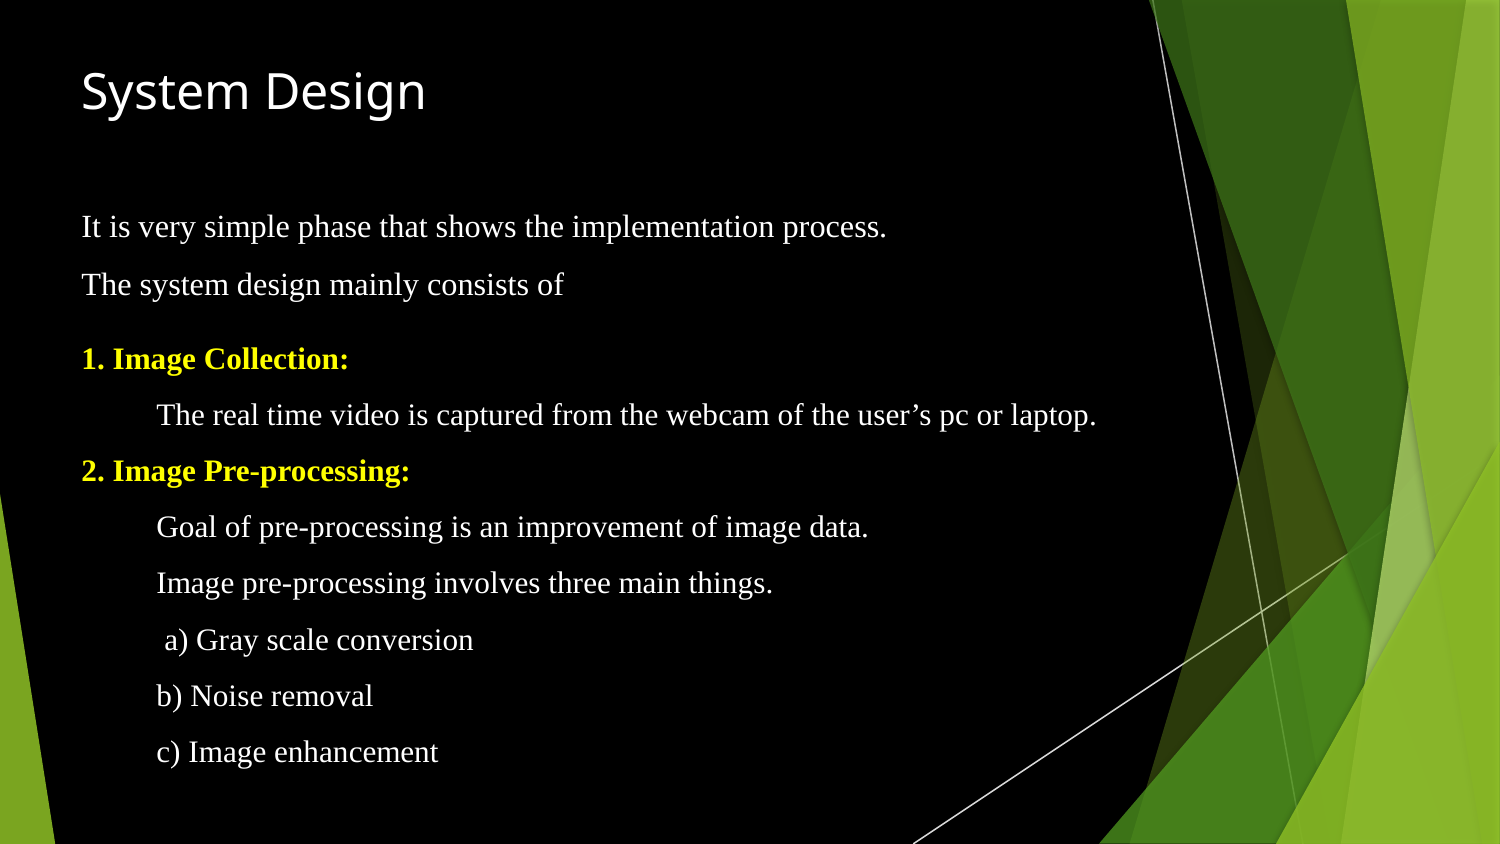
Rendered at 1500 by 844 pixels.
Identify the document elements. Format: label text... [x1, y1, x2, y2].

text_box It is very simple phase that shows the implementation process. The system design mainly consists of 1. Image Collection: The real time video is captured from the webcam of the user’s pc or laptop. 2. Image Pre-processing: Goal of pre-processing is an improvement of image data. Image pre-processing involves three main things. a) Gray scale conversion b) Noise removal c) Image enhancement [66, 171, 1473, 844]
text_box System Design [66, 44, 976, 180]
title [976, 95, 1416, 171]
